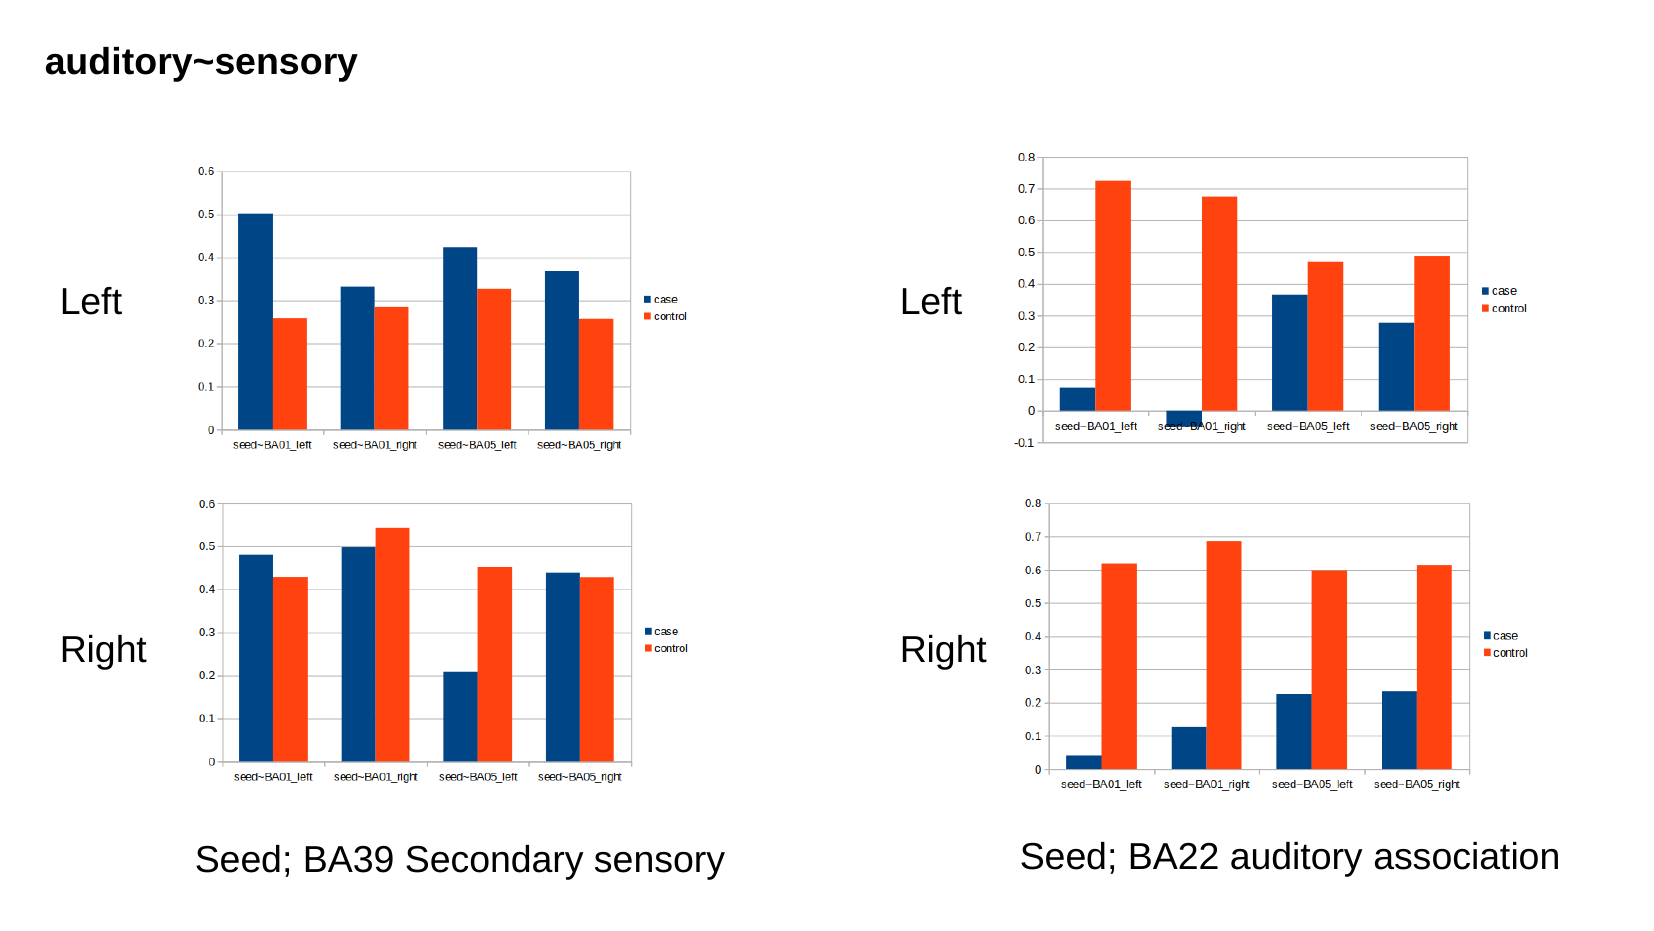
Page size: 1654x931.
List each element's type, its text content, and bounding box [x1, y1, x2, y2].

picture [1013, 149, 1531, 451]
text_box Right [884, 618, 1005, 675]
text_box auditory~sensory [29, 29, 375, 87]
picture [194, 164, 692, 456]
text_box Right [44, 618, 165, 675]
text_box Left [884, 269, 990, 327]
picture [194, 494, 690, 788]
picture [1019, 494, 1531, 794]
text_box Seed; BA39 Secondary sensory [179, 828, 765, 885]
text_box Left [44, 269, 150, 327]
text_box Seed; BA22 auditory association [1004, 824, 1609, 882]
